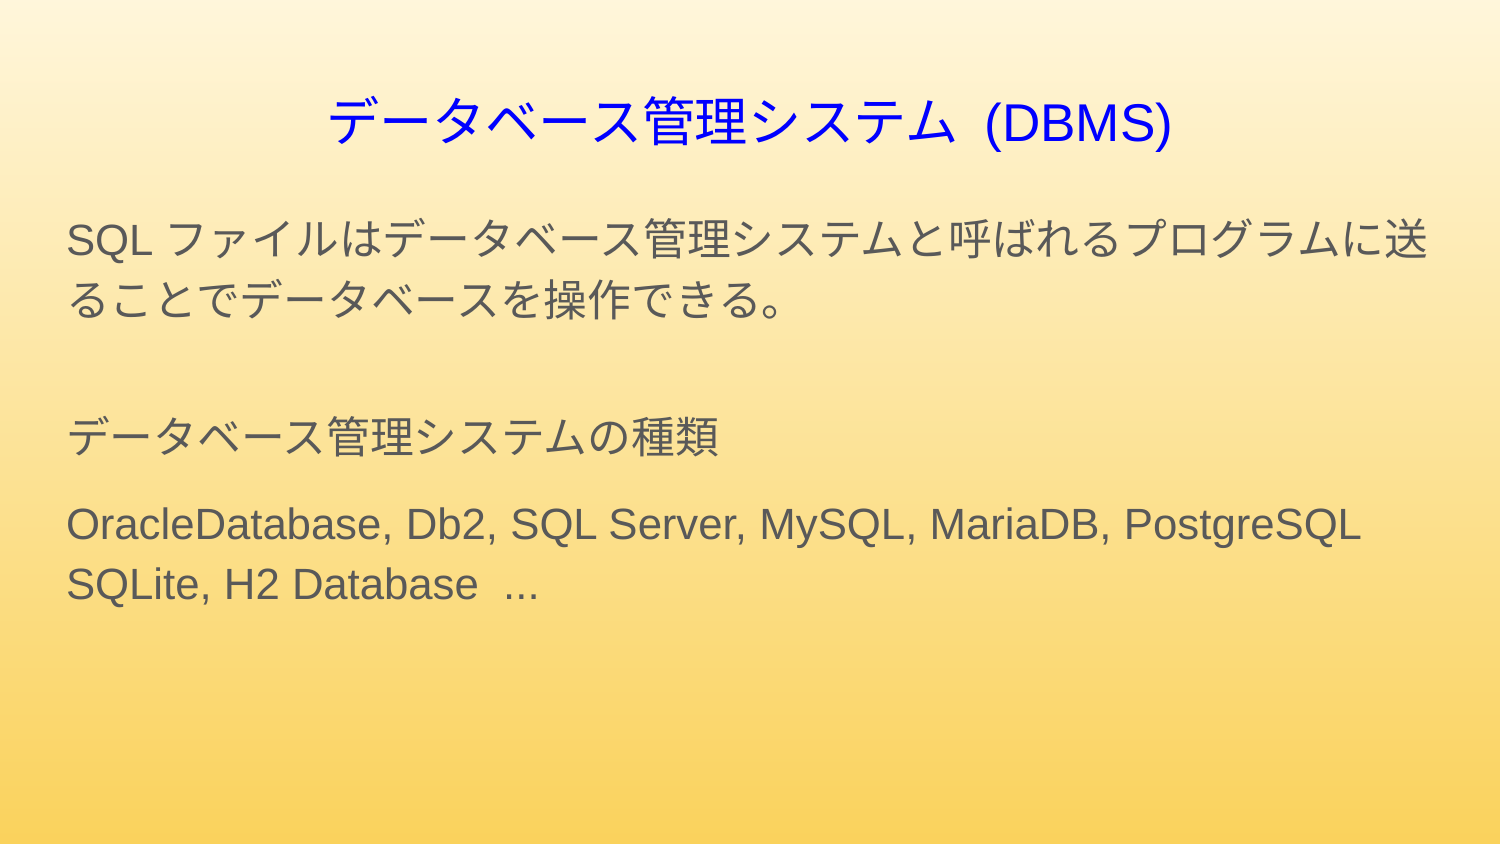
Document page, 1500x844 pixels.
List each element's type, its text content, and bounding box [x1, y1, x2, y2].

title データベース管理システム (DBMS) [51, 72, 1449, 167]
list SQLファイルはデータベース管理システムと呼ばれるプログラムに送ることでデータベースを操作できる。 データベース管理システムの種類 OracleDatabase, Db2, SQL Server, MySQL, MariaDB, PostgreSQL SQLite, H2 Database ... [51, 189, 1449, 750]
